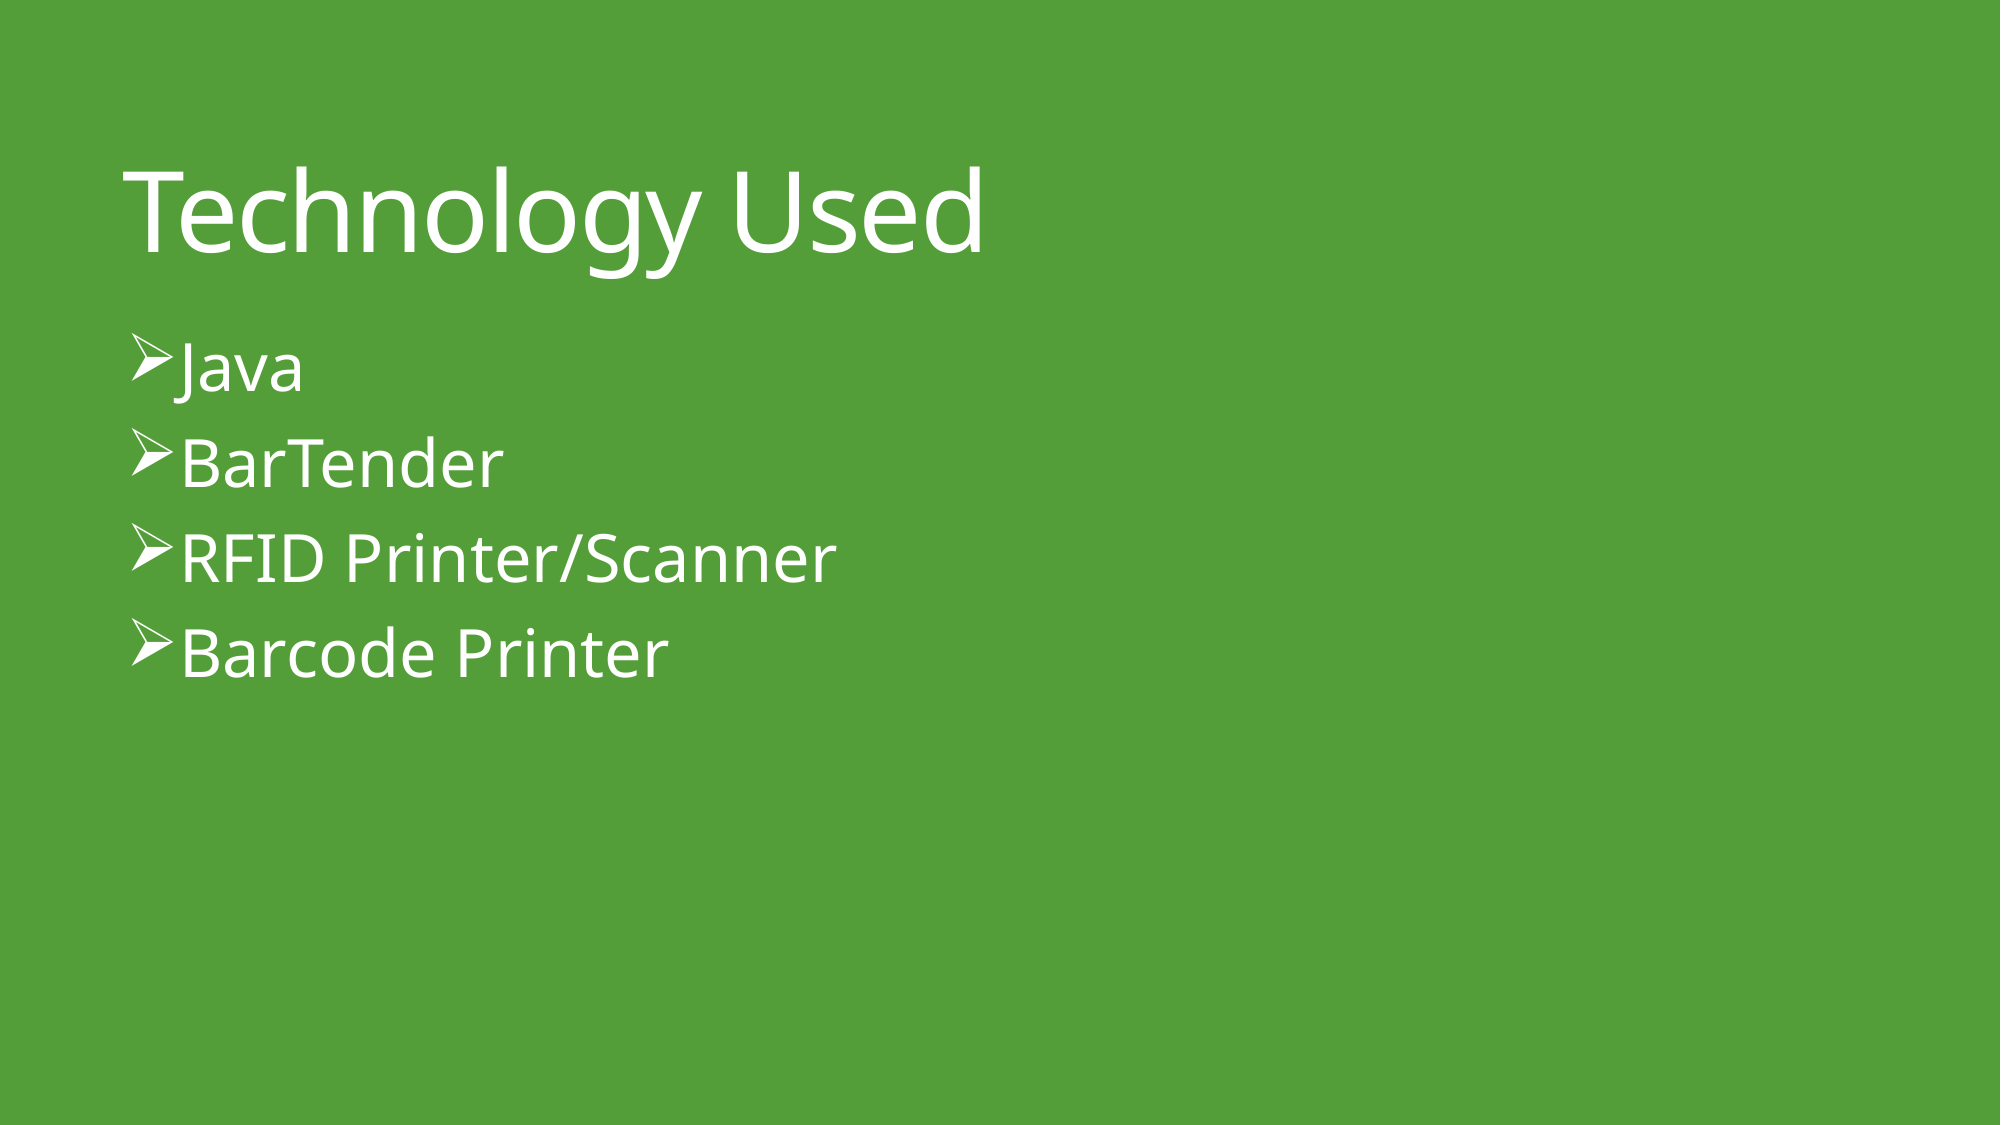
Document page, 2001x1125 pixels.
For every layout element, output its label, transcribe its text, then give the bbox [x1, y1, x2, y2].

list Java BarTender RFID Printer/Scanner Barcode Printer [111, 329, 1876, 948]
title Technology Used [107, 81, 1875, 354]
